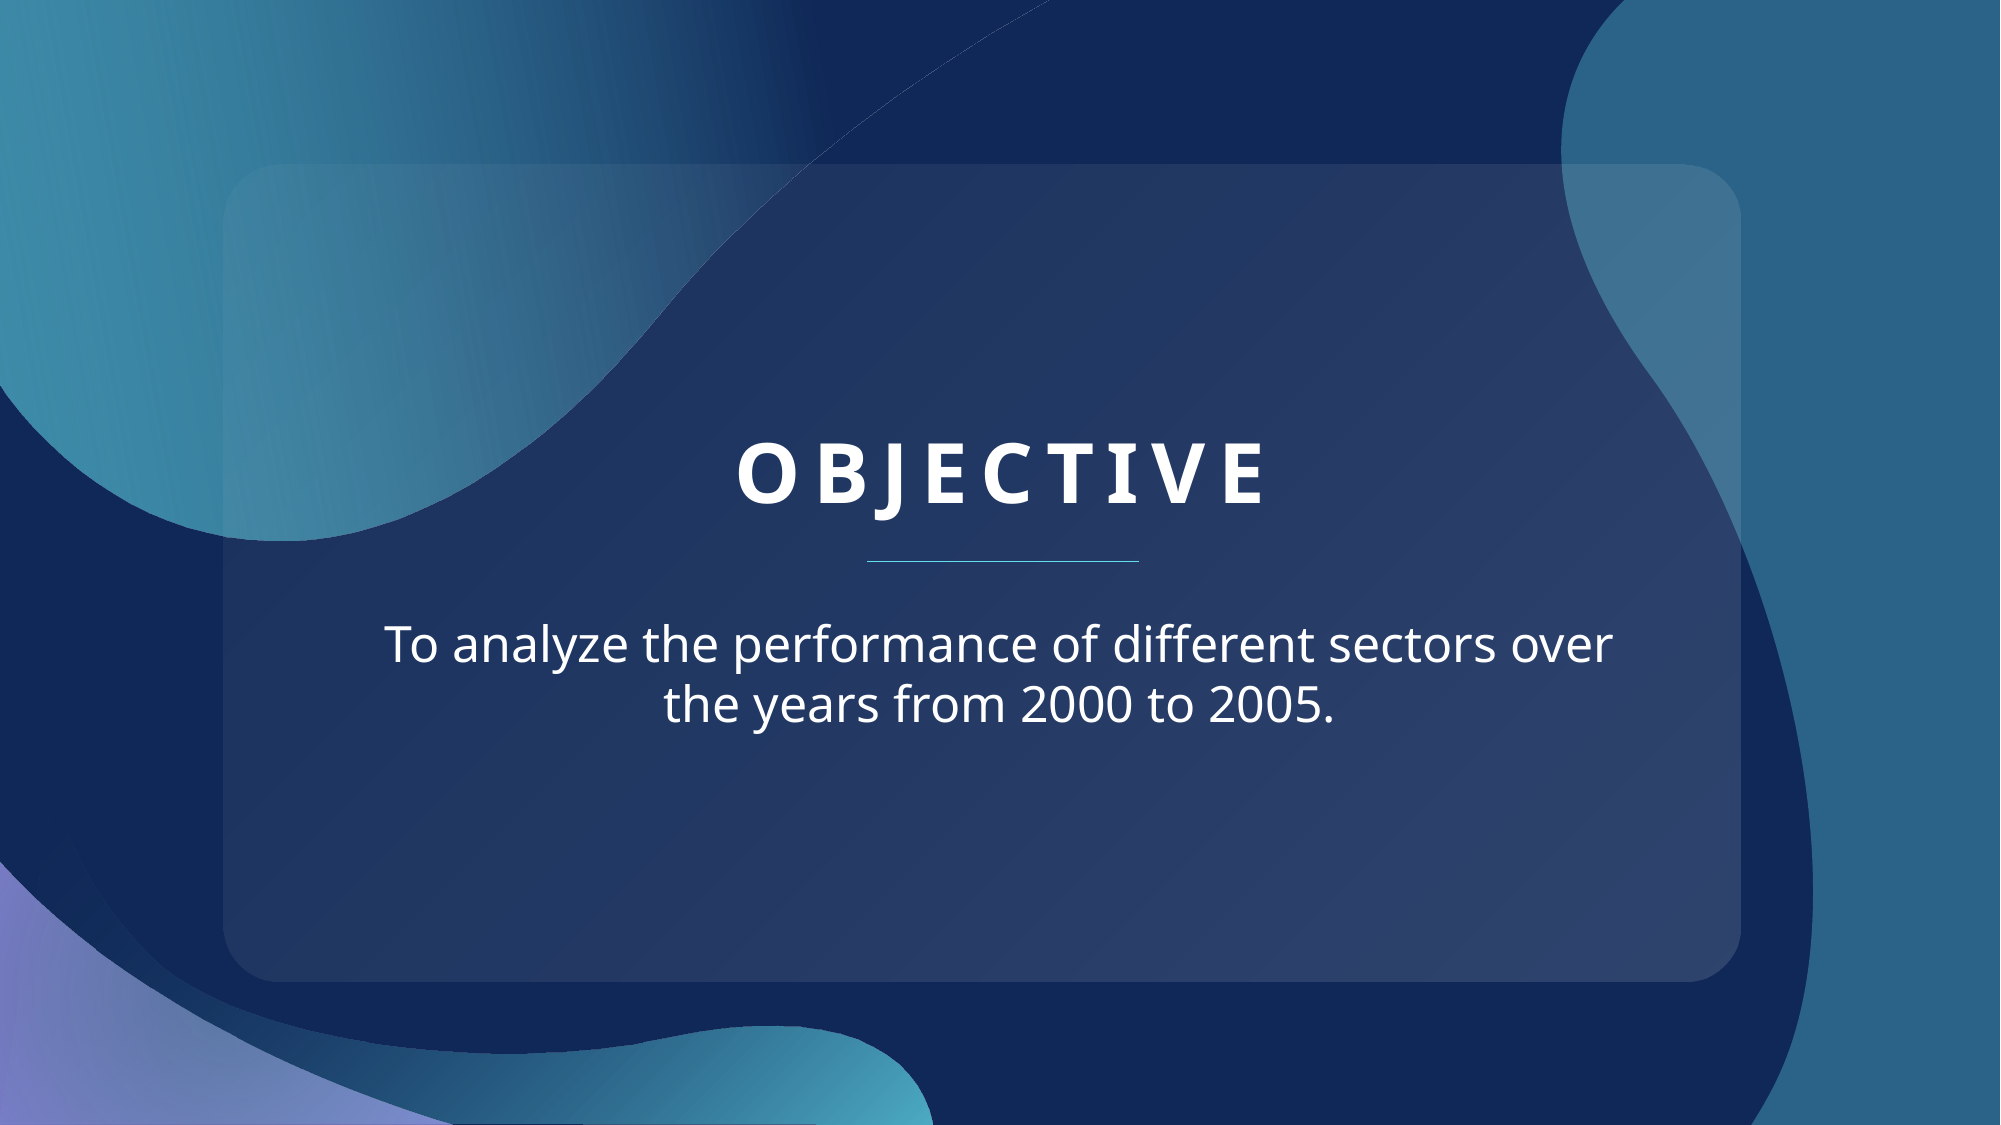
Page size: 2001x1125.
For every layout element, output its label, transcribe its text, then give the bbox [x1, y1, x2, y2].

title Objective [365, 353, 1635, 530]
subtitle To analyze the performance of different sectors over the years from 2000 to 2005. [365, 604, 1635, 791]
